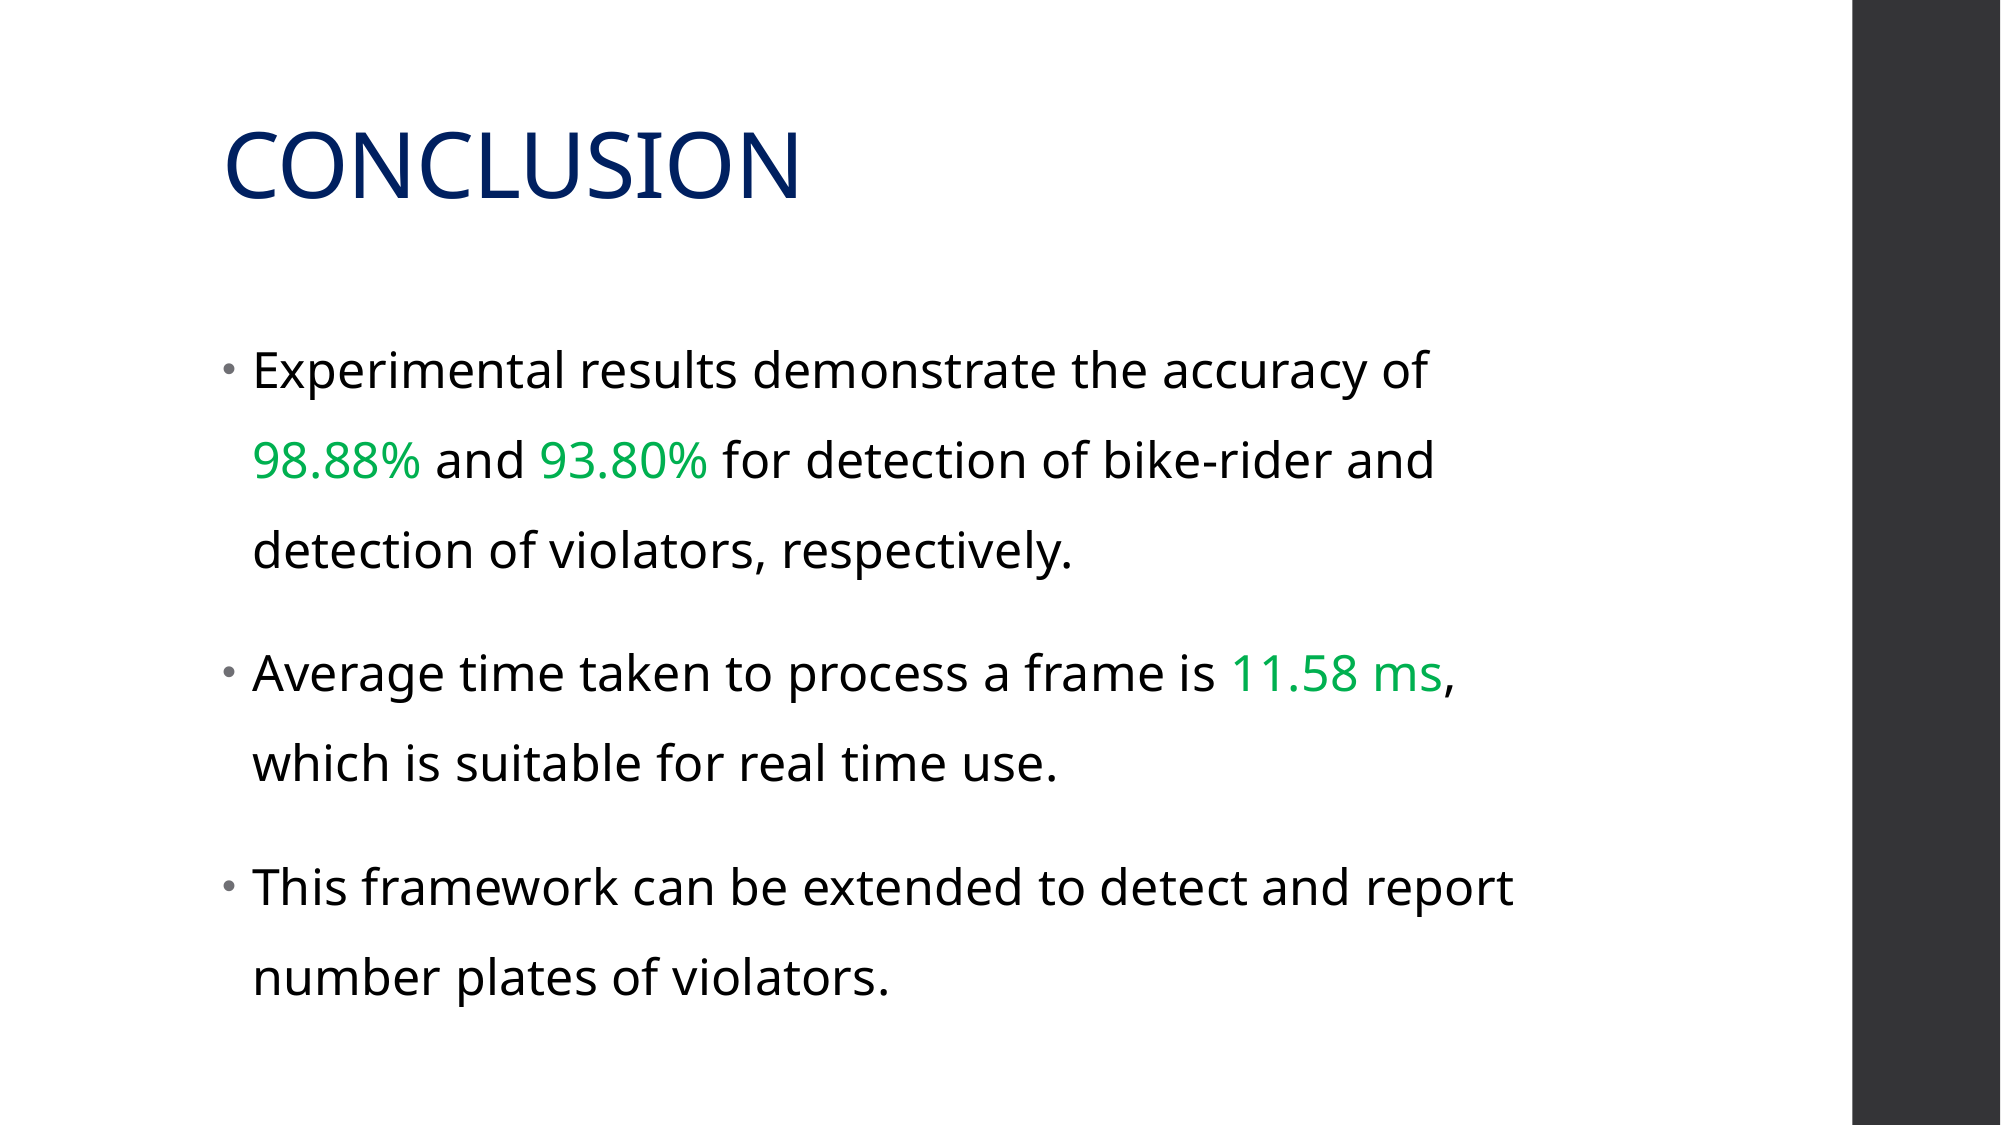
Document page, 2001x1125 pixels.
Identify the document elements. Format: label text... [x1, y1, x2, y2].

list Experimental results demonstrate the accuracy of 98.88% and 93.80% for detection of bike-rider and detection of violators, respectively. Average time taken to process a frame is 11.58 ms, which is suitable for real time use. This framework can be extended to detect and report number plates of violators. [206, 299, 1617, 1014]
title CONCLUSION [206, 60, 1797, 278]
